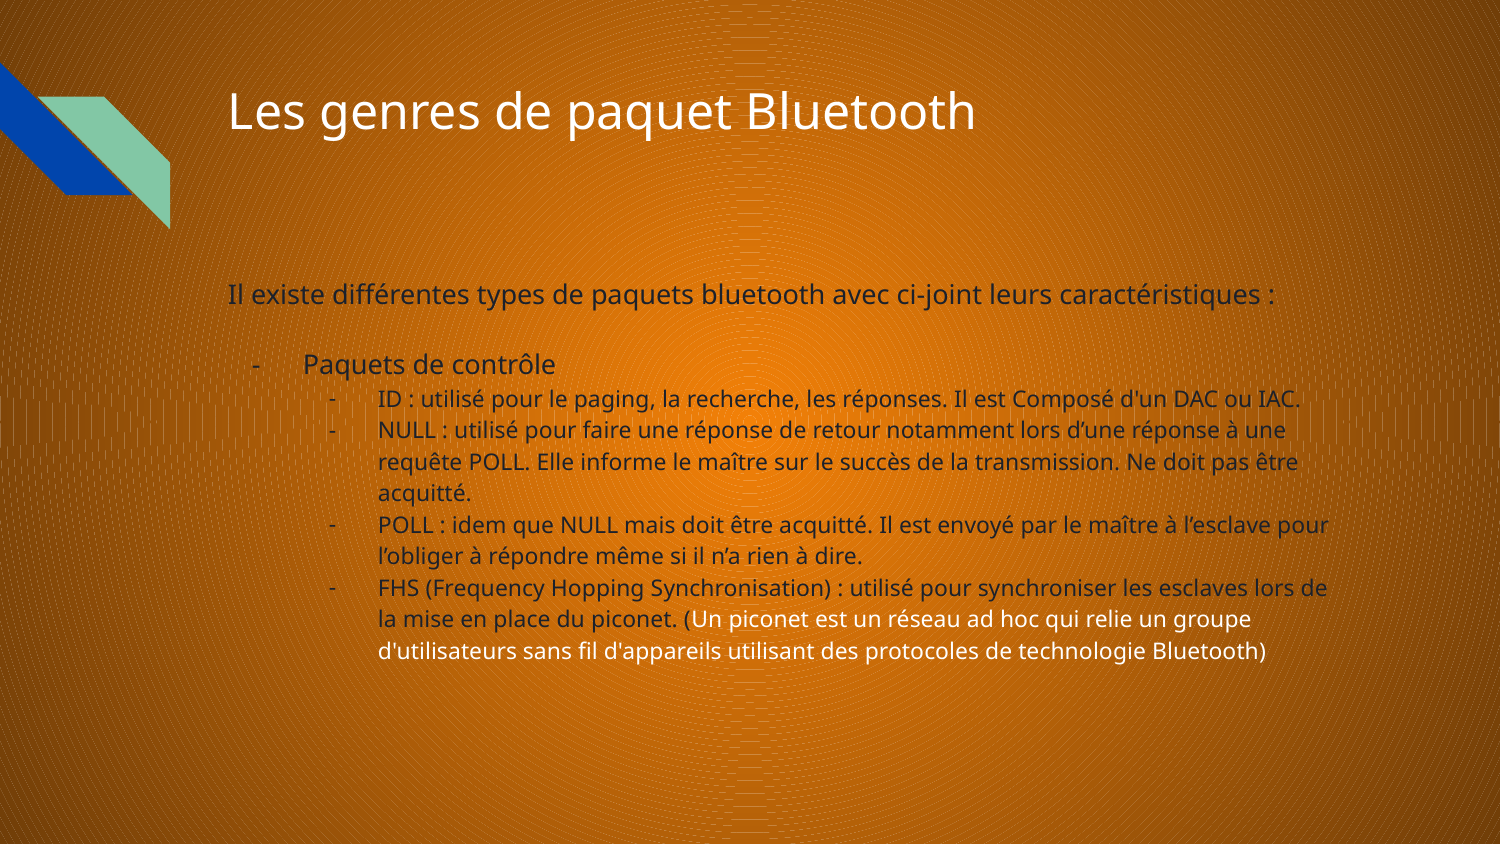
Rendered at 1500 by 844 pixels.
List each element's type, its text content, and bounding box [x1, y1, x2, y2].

title Les genres de paquet Bluetooth [212, 64, 1368, 215]
list Il existe différentes types de paquets bluetooth avec ci-joint leurs caractéristiques : Paquets de contrôle ID : utilisé pour le paging, la recherche, les réponses. Il est Composé d'un DAC ou IAC. NULL : utilisé pour faire une réponse de retour notamment lors d’une réponse à une requête POLL. Elle informe le maître sur le succès de la transmission. Ne doit pas être acquitté. POLL : idem que NULL mais doit être acquitté. Il est envoyé par le maître à l’esclave pour l’obliger à répondre même si il n’a rien à dire. FHS (Frequency Hopping Synchronisation) : utilisé pour synchroniser les esclaves lors de la mise en place du piconet. (Un piconet est un réseau ad hoc qui relie un groupe d'utilisateurs sans fil d'appareils utilisant des protocoles de technologie Bluetooth) [212, 257, 1368, 735]
